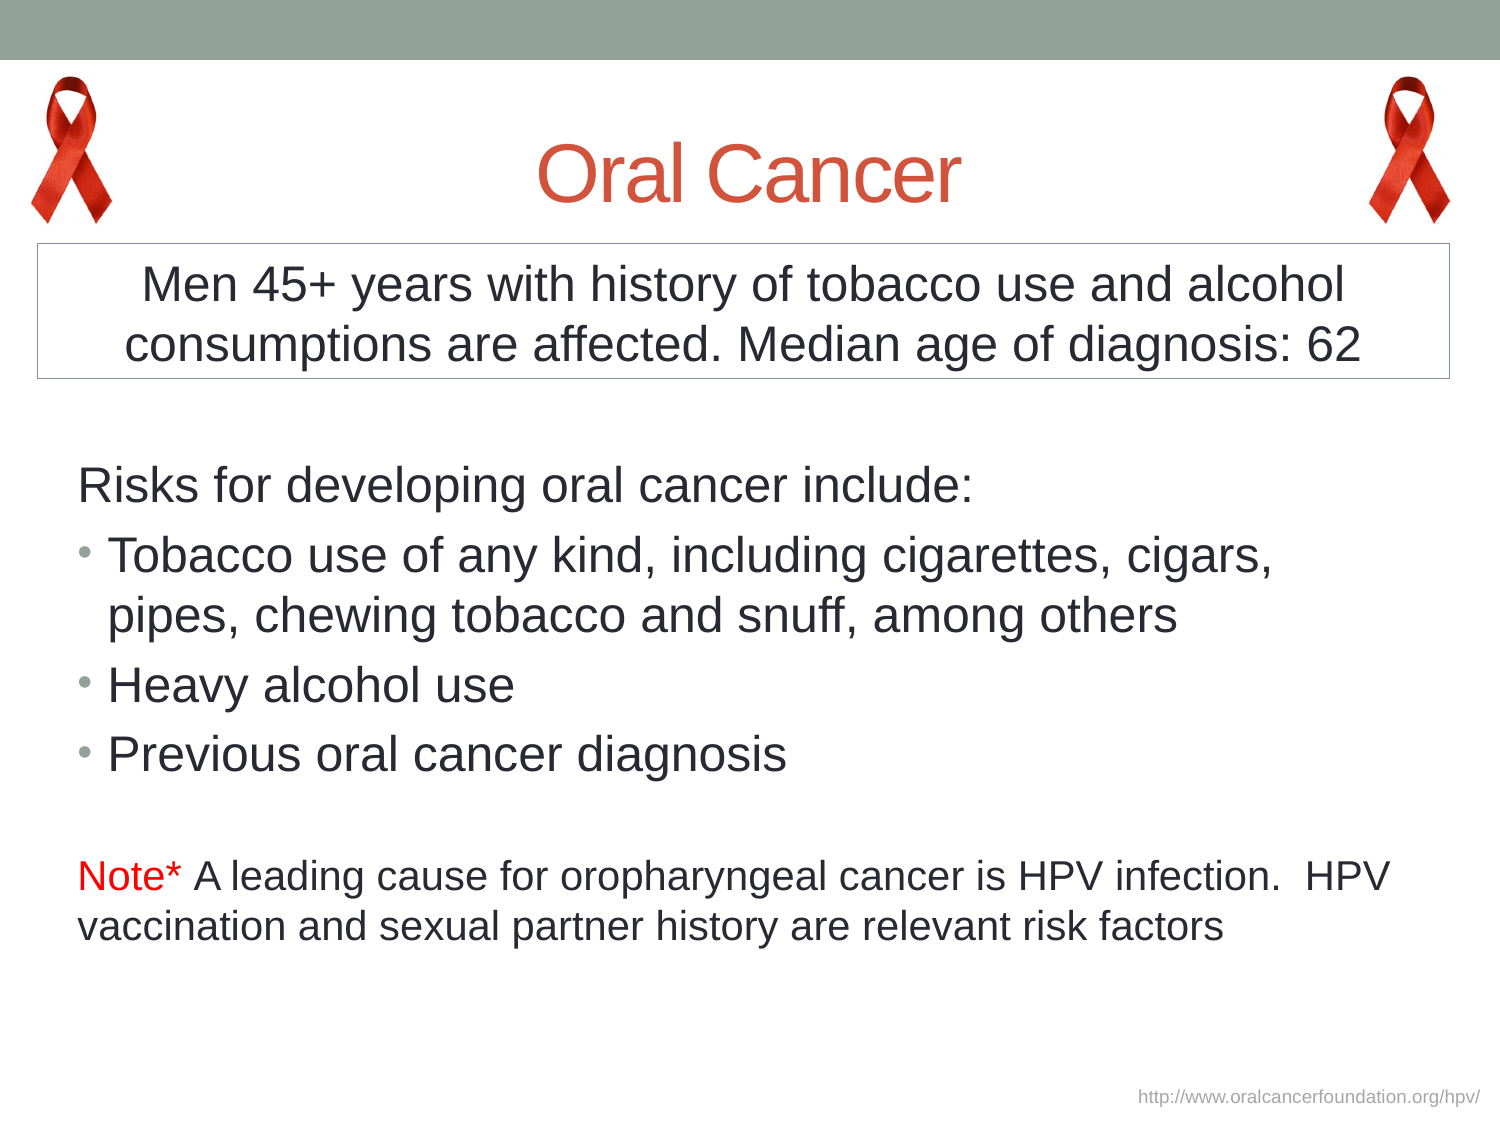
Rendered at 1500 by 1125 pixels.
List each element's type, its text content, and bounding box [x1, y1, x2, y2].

picture [24, 74, 121, 227]
picture [1362, 74, 1459, 227]
title Oral Cancer [75, 87, 1425, 243]
text_box http://www.oralcancerfoundation.org/hpv/ [849, 1076, 1500, 1125]
text_box Men 45+ years with history of tobacco use and alcohol consumptions are affected. Median age of diagnosis: 62 [37, 243, 1450, 379]
list Risks for developing oral cancer include: Tobacco use of any kind, including cigarettes, cigars, pipes, chewing tobacco and snuff, among others Heavy alcohol use Previous oral cancer diagnosis Note* A leading cause for oropharyngeal cancer is HPV infection. HPV vaccination and sexual partner history are relevant risk factors [62, 444, 1413, 1120]
